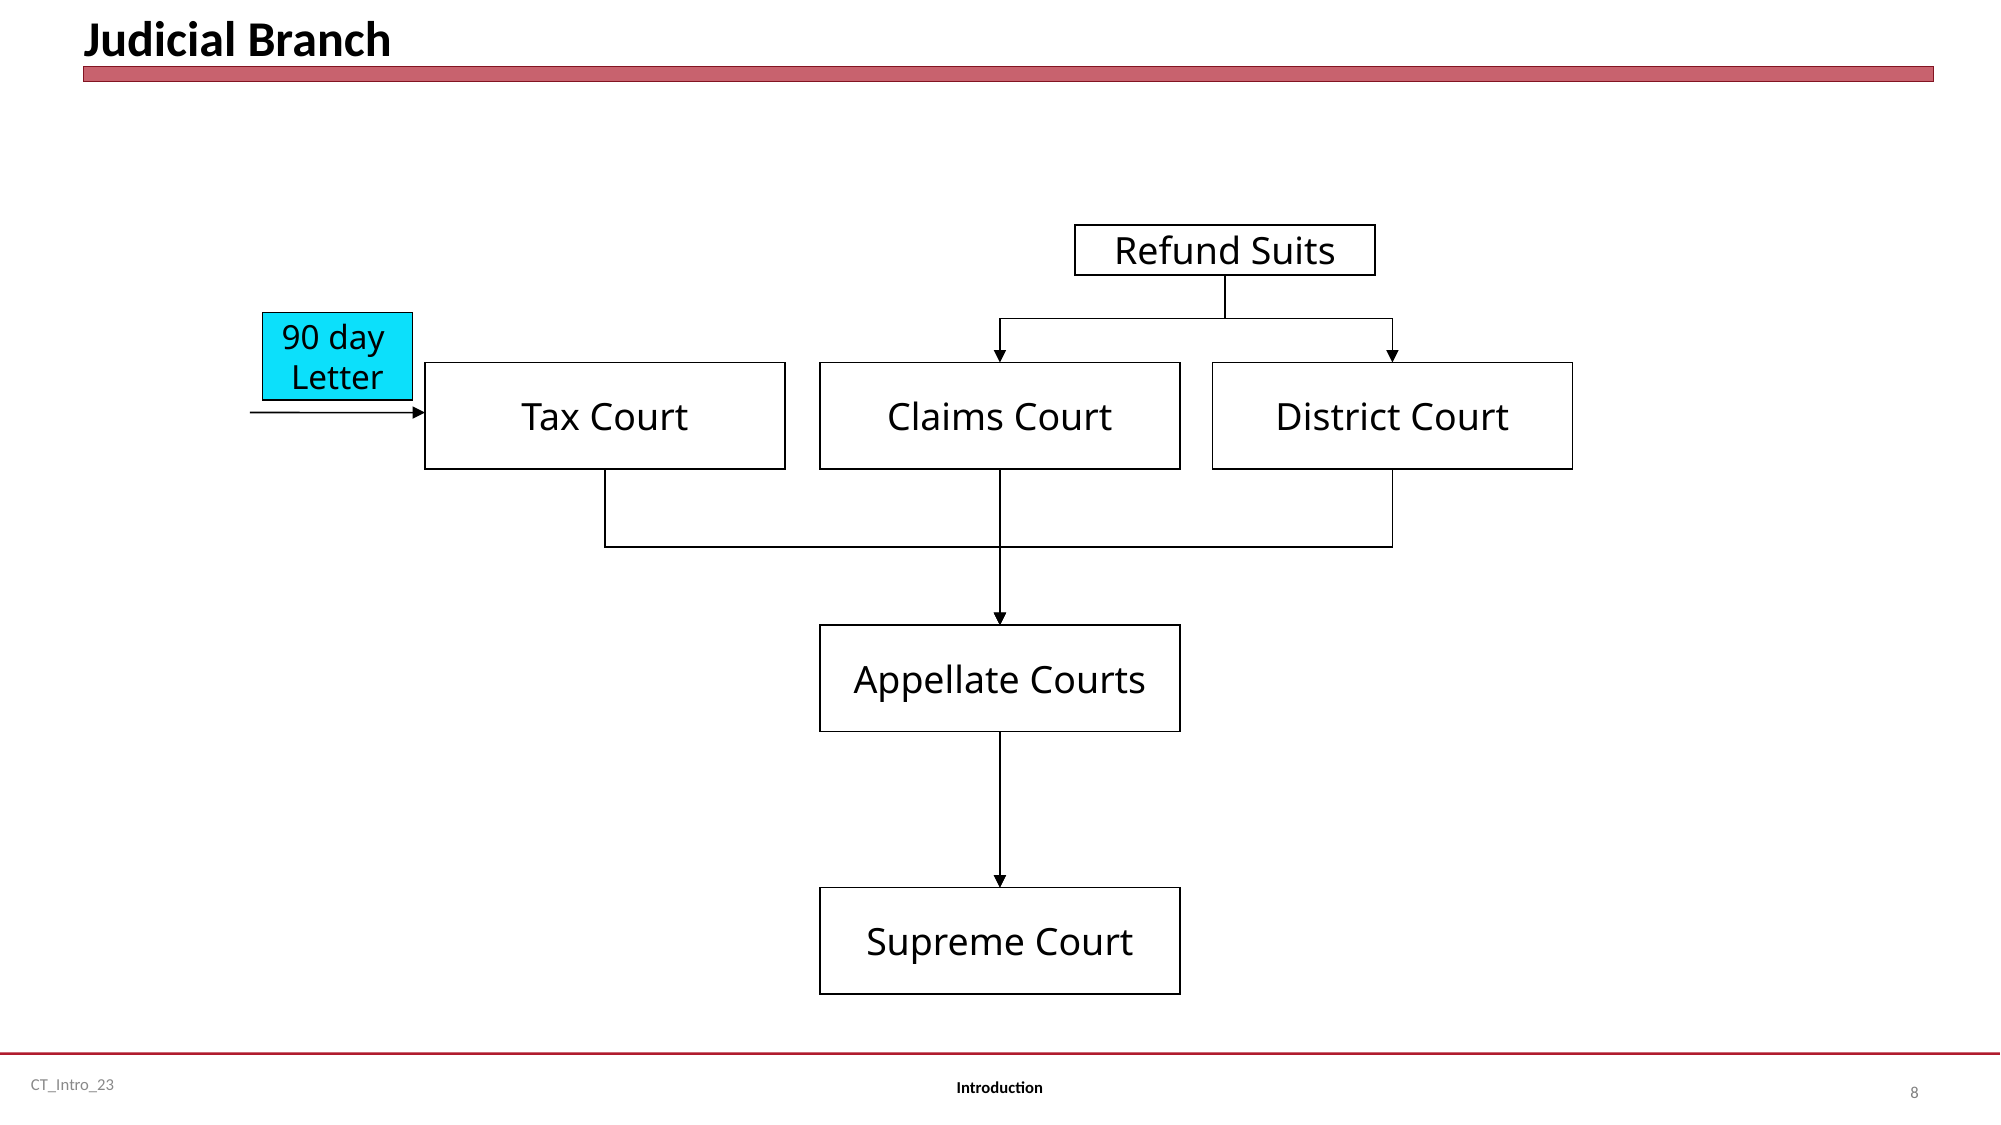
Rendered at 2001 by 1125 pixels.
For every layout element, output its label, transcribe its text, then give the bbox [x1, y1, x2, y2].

text_box Tax Court [424, 362, 719, 469]
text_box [1264, 234, 1353, 403]
list [83, 87, 1934, 1041]
title Judicial Branch [83, 6, 1935, 67]
text_box 90 day Letter [262, 312, 413, 400]
slide_number 8 [1834, 1061, 1934, 1122]
text_box Supreme Court [819, 887, 1180, 994]
text_box [249, 406, 425, 419]
text_box Claims Court [885, 362, 1112, 469]
footer Introduction [683, 1056, 1317, 1117]
text_box District Court [1279, 362, 1573, 469]
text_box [1068, 205, 1157, 432]
text_box Appellate Courts [885, 624, 1112, 732]
text_box Refund Suits [1160, 224, 1375, 275]
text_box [724, 349, 881, 745]
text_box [1117, 350, 1275, 744]
